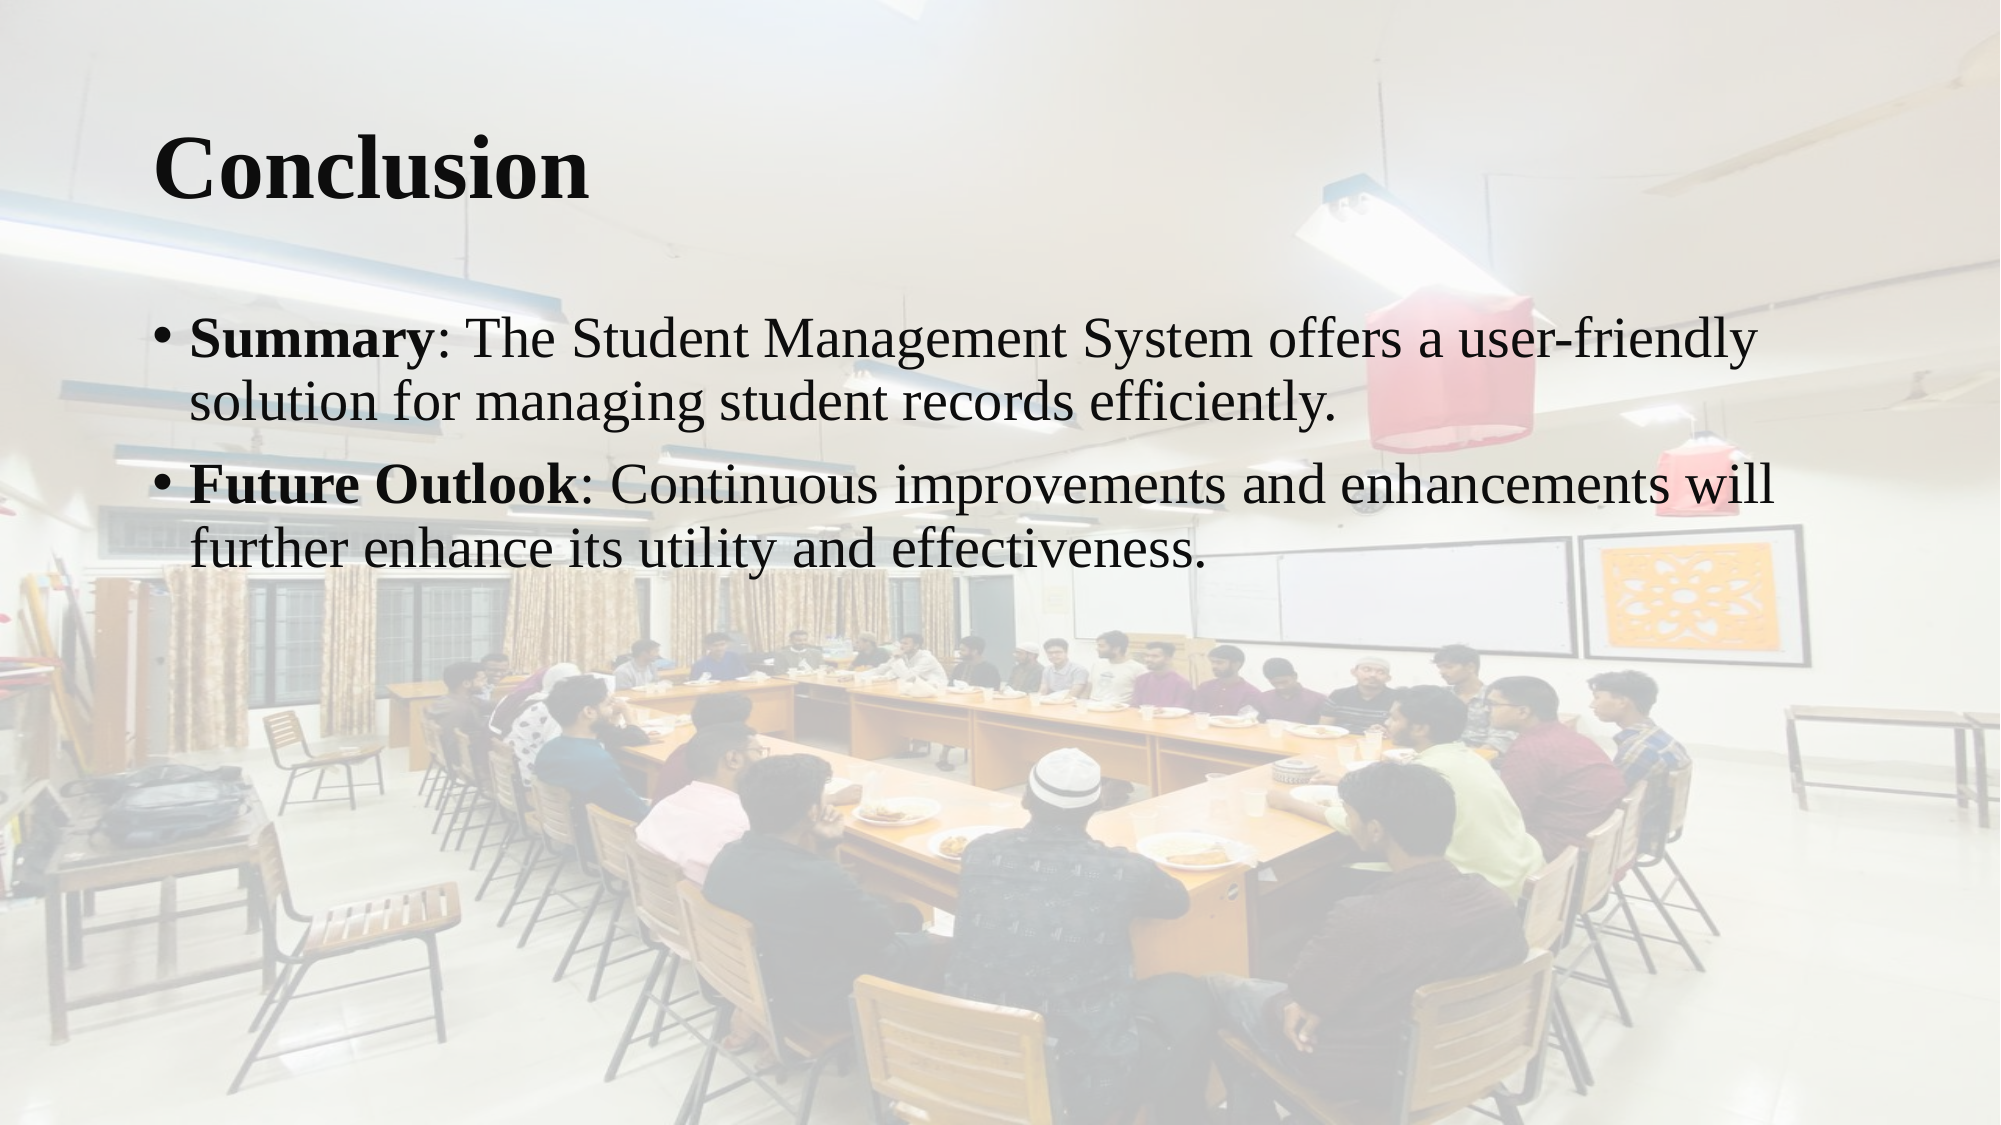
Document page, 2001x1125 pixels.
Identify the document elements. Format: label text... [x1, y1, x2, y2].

title Conclusion [137, 59, 1863, 278]
list Summary: The Student Management System offers a user-friendly solution for managing student records efficiently. Future Outlook: Continuous improvements and enhancements will further enhance its utility and effectiveness. [137, 299, 1863, 1014]
